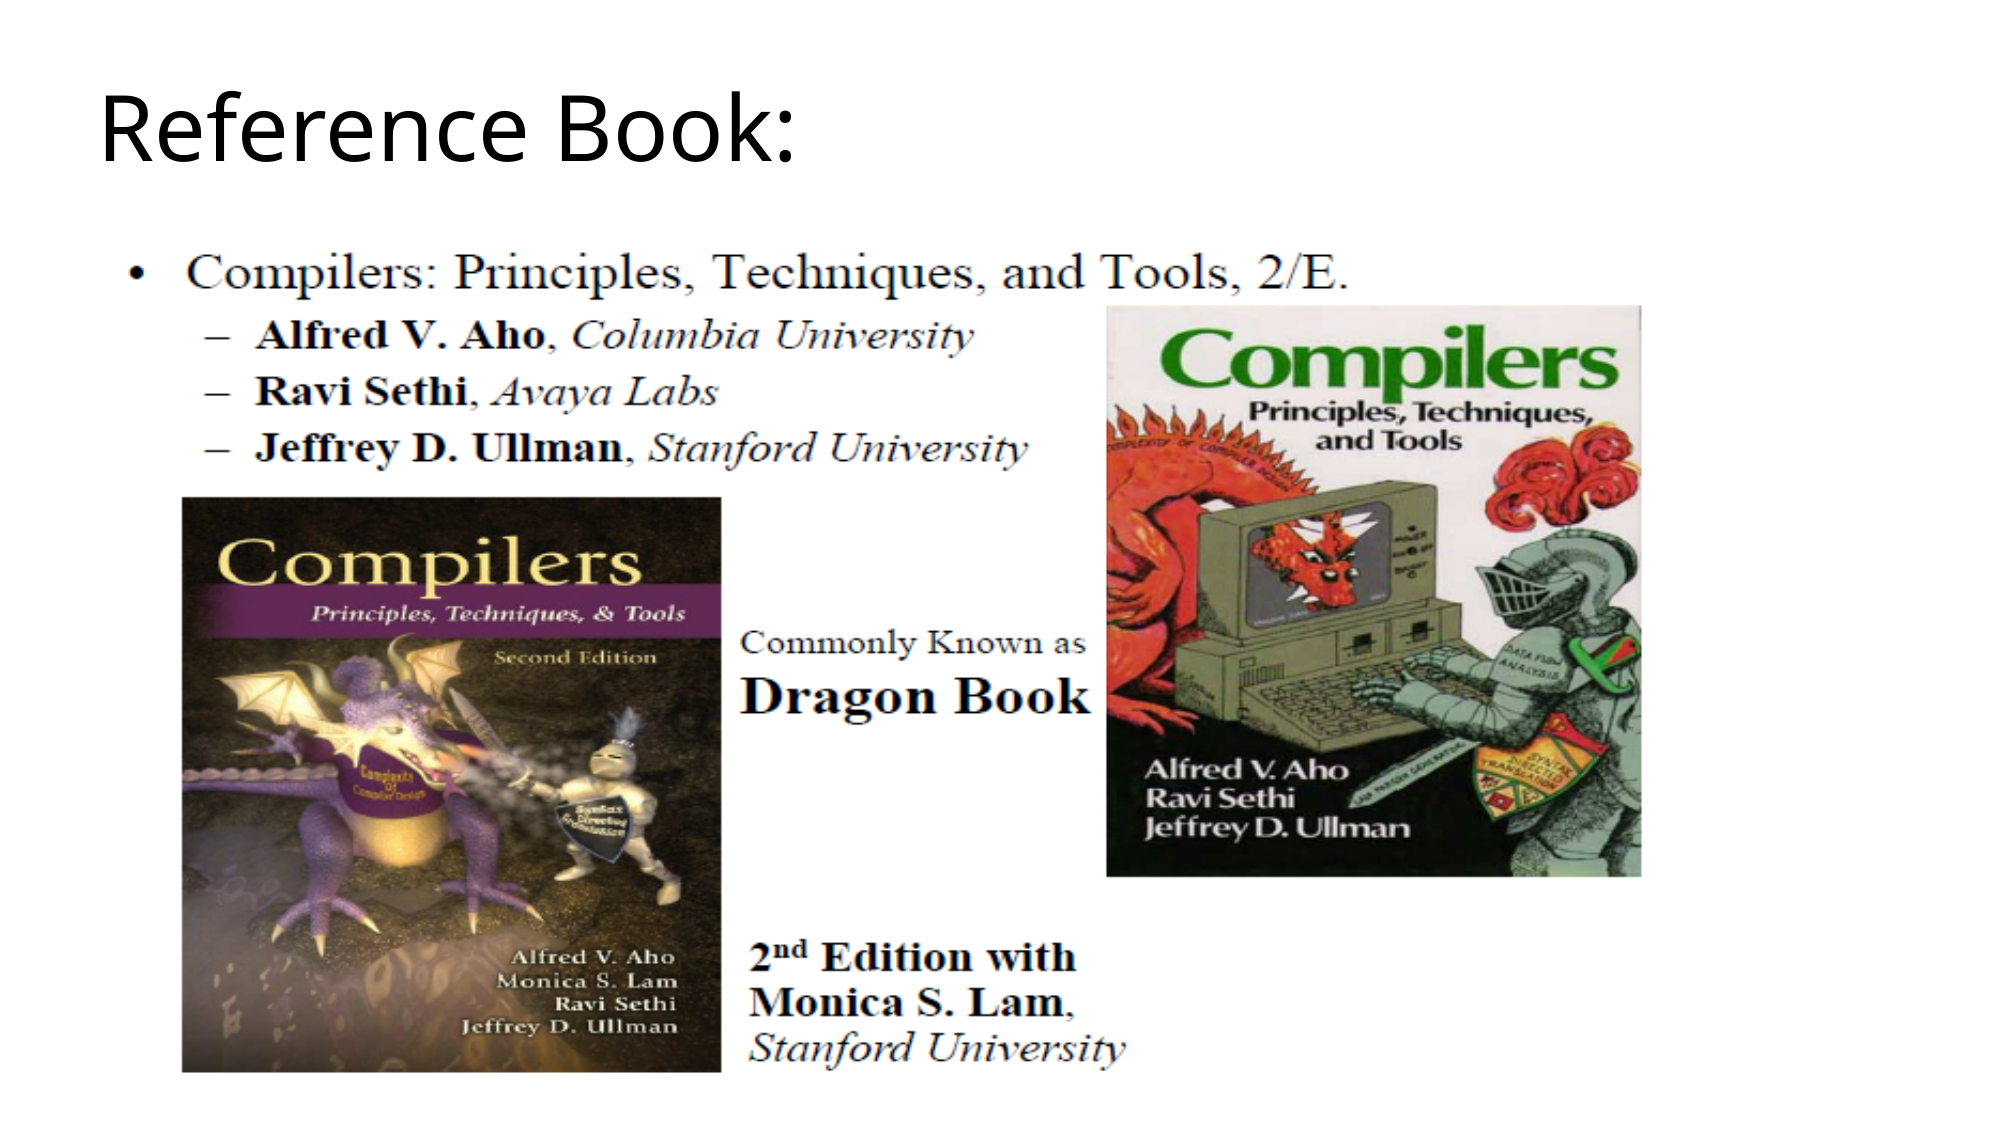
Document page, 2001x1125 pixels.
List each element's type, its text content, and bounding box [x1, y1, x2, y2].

picture [82, 240, 1657, 1088]
title Reference Book: [82, 23, 1808, 241]
